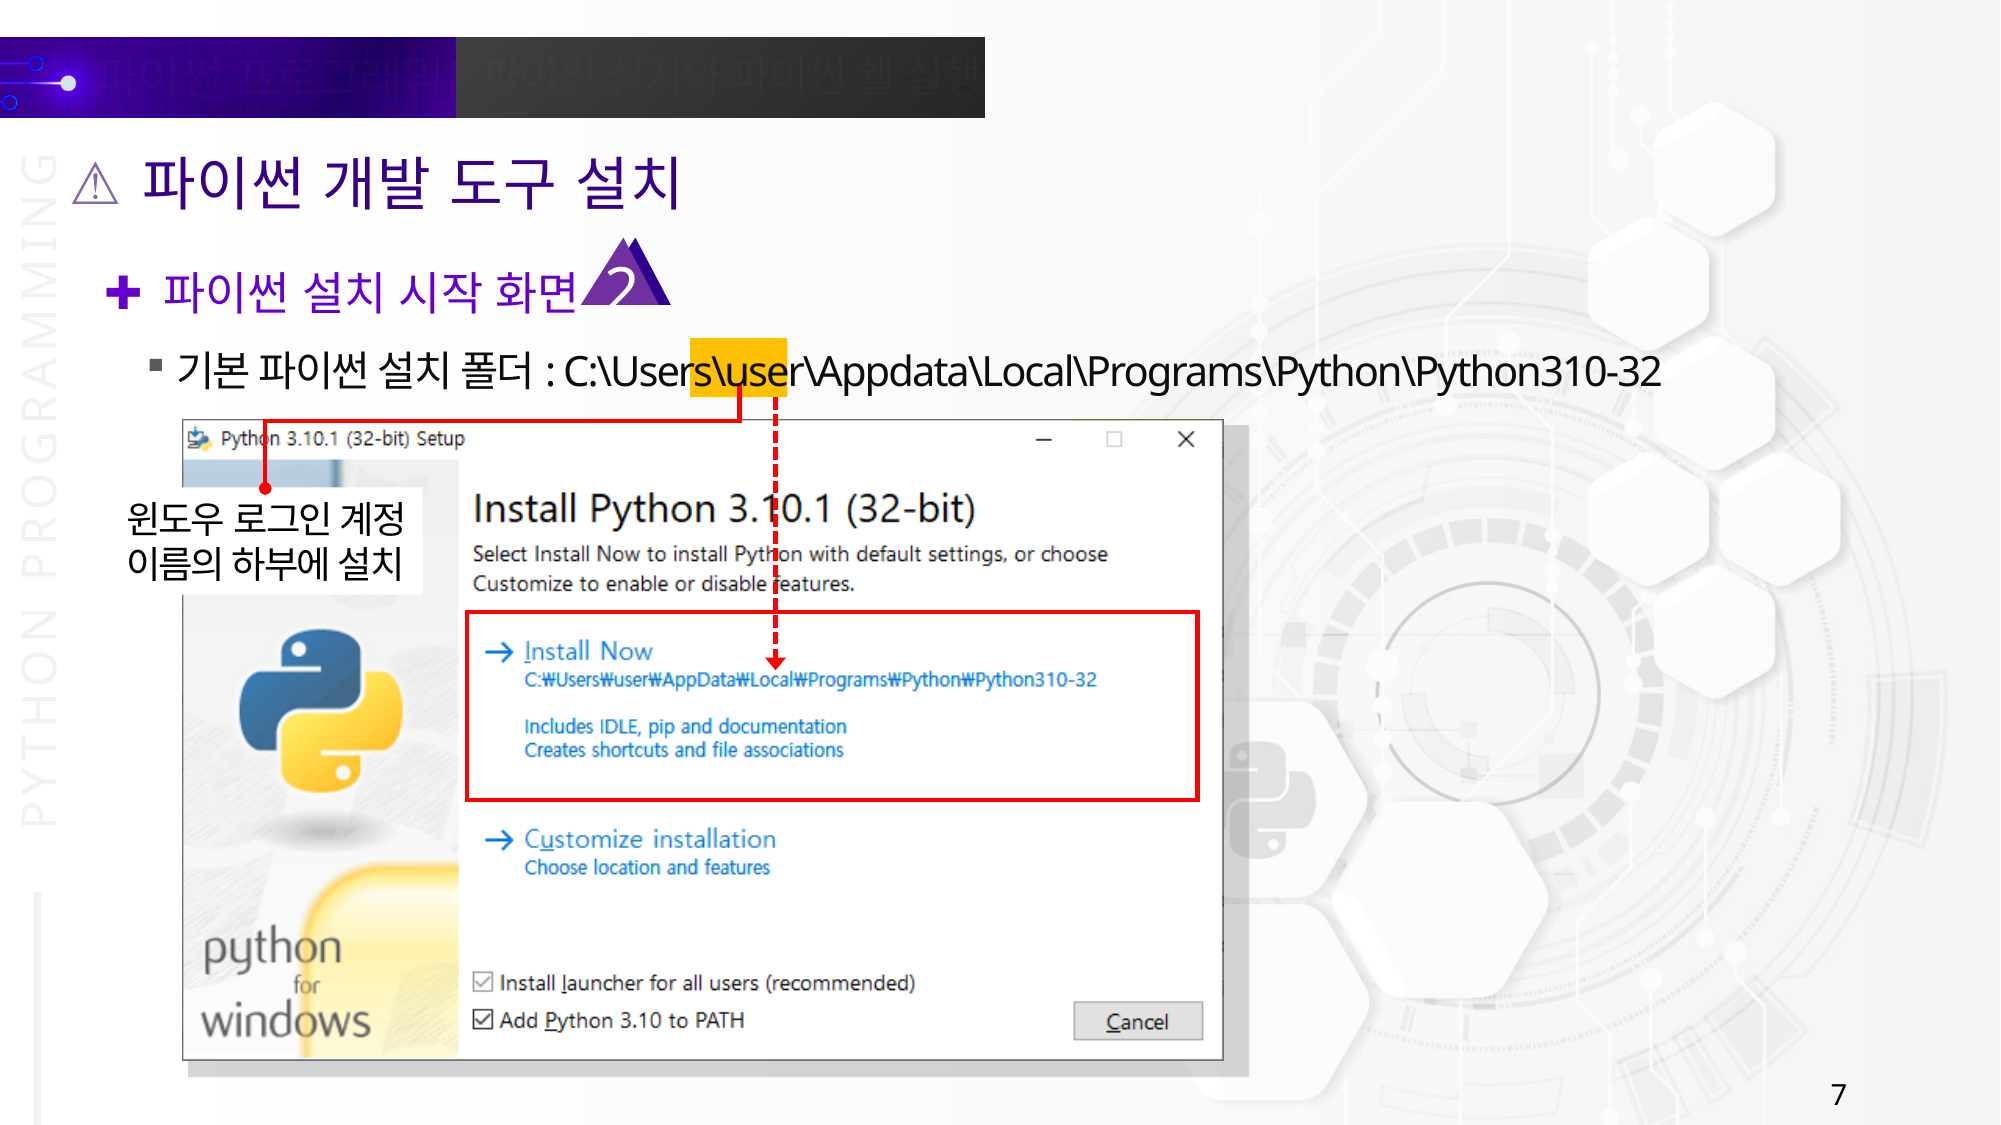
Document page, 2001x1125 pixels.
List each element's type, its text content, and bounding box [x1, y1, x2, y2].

text_box 윈도우 로그인 계정 이름의 하부에 설치 [107, 487, 182, 595]
text_box 파이썬 설치 시작 화면 [89, 233, 686, 328]
text_box 파이썬 개발 도구 설치 [54, 140, 1390, 225]
picture [0, 0, 2001, 1125]
slide_number 7 [1412, 1066, 1863, 1125]
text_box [580, 237, 671, 334]
text_box 기본 파이썬 설치 폴더: C:\Users\user\Appdata\Local\Programs\Python\Python310-32 [131, 329, 2000, 403]
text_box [265, 382, 740, 489]
